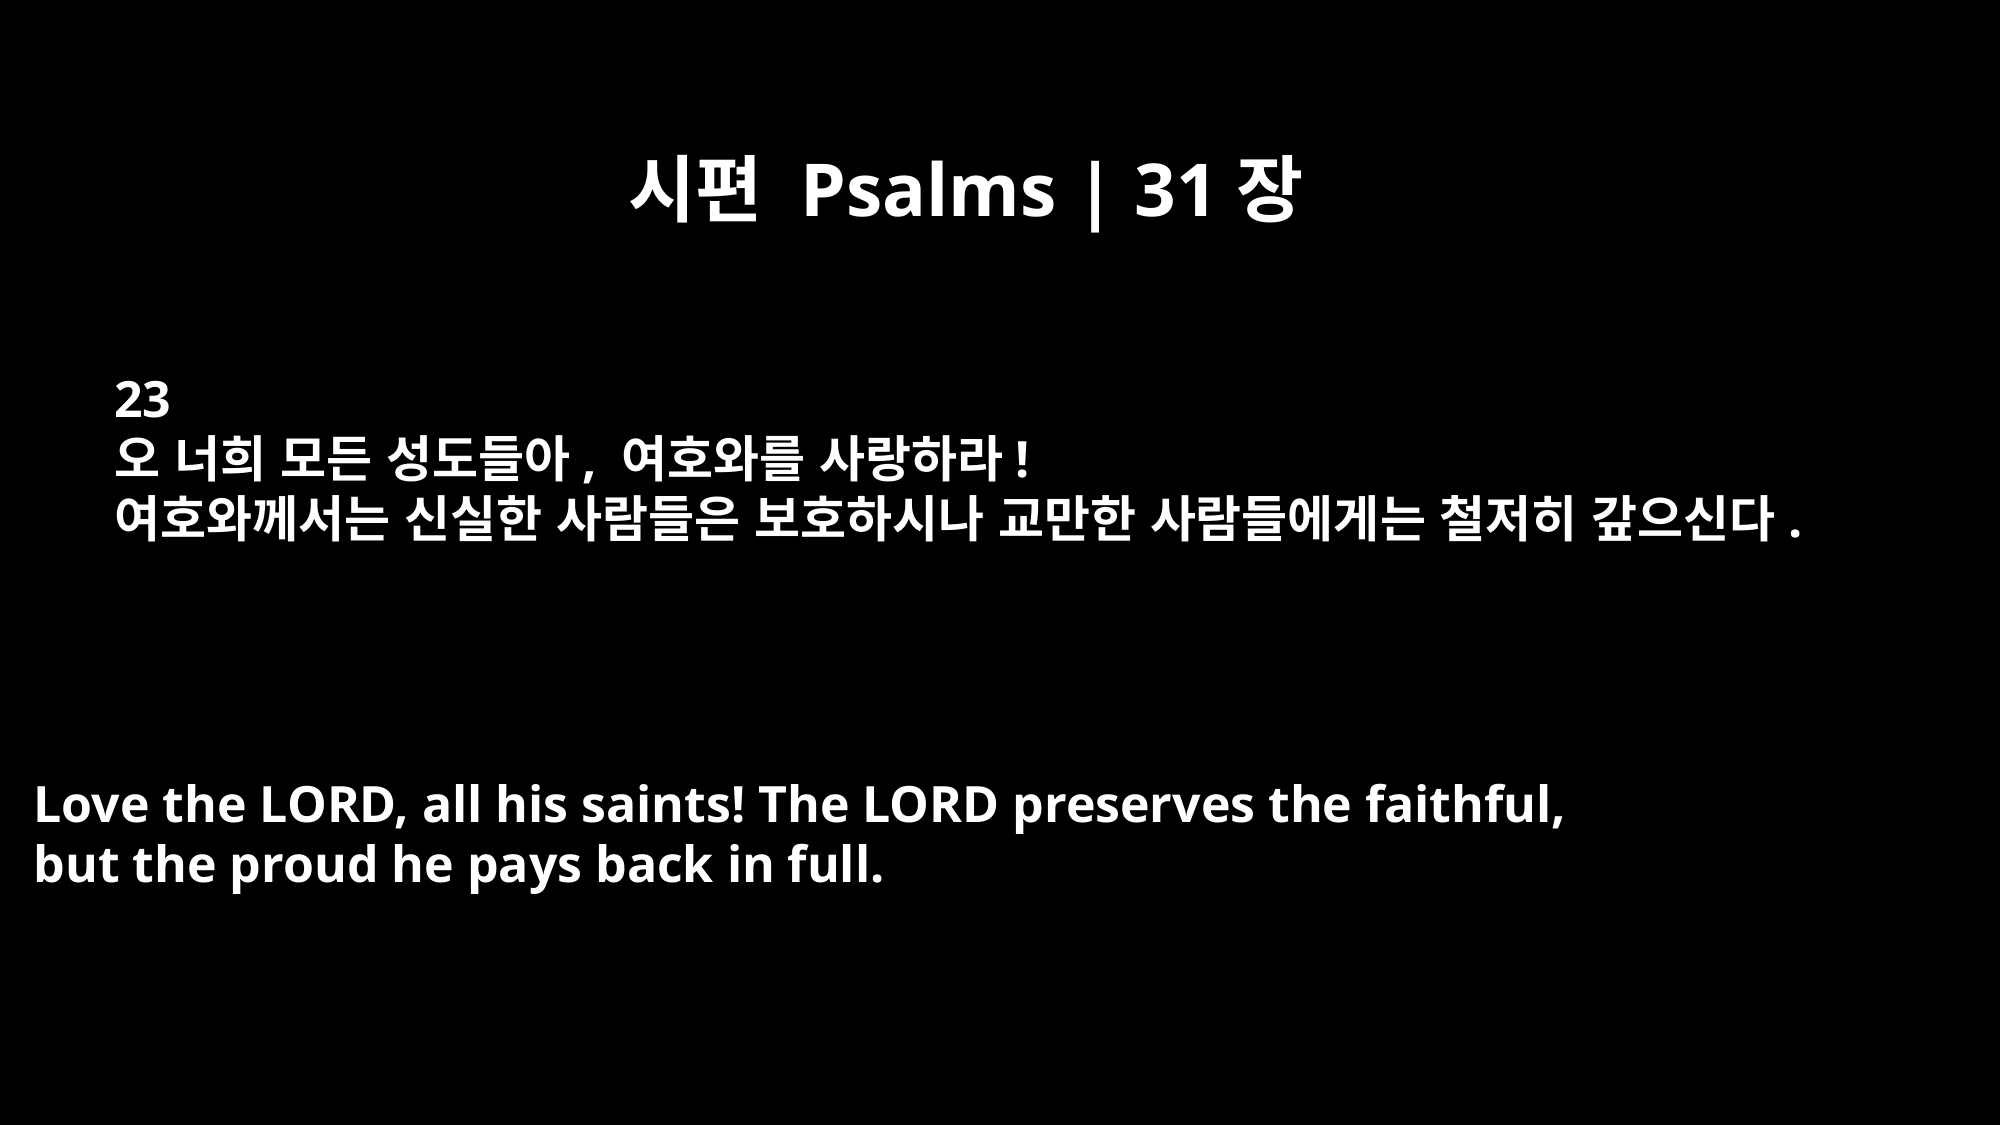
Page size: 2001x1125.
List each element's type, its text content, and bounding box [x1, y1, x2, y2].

text_box Love the LORD, all his saints! The LORD preserves the faithful, but the proud he pays back in full. [18, 764, 1594, 900]
text_box 23 오 너희 모든 성도들아, 여호와를 사랑하라! 여호와께서는 신실한 사람들은 보호하시나 교만한 사람들에게는 철저히 갚으신다. [99, 359, 1818, 555]
text_box 시편 Psalms | 31장 [613, 136, 1319, 239]
